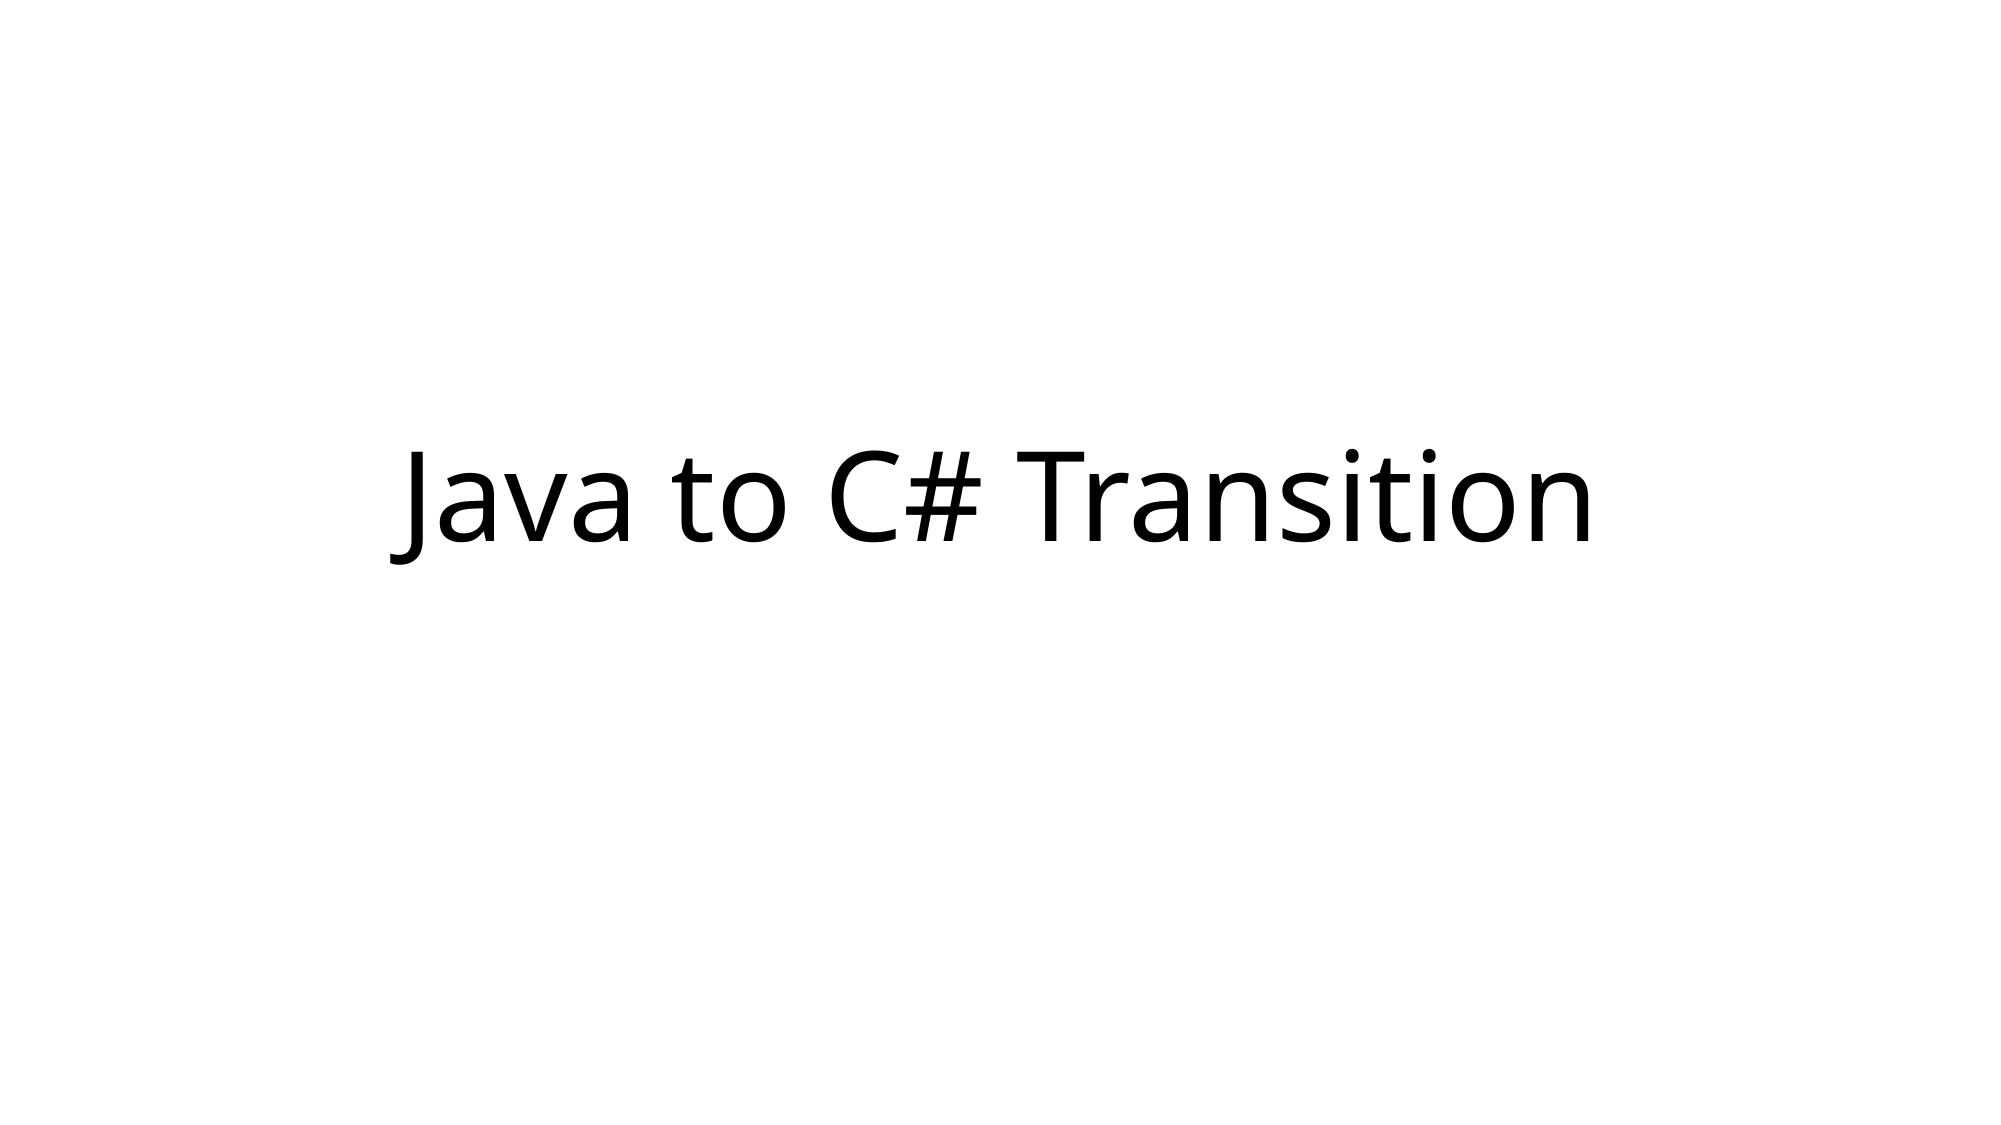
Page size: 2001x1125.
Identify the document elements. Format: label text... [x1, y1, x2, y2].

title Java to C# Transition [249, 184, 1750, 576]
